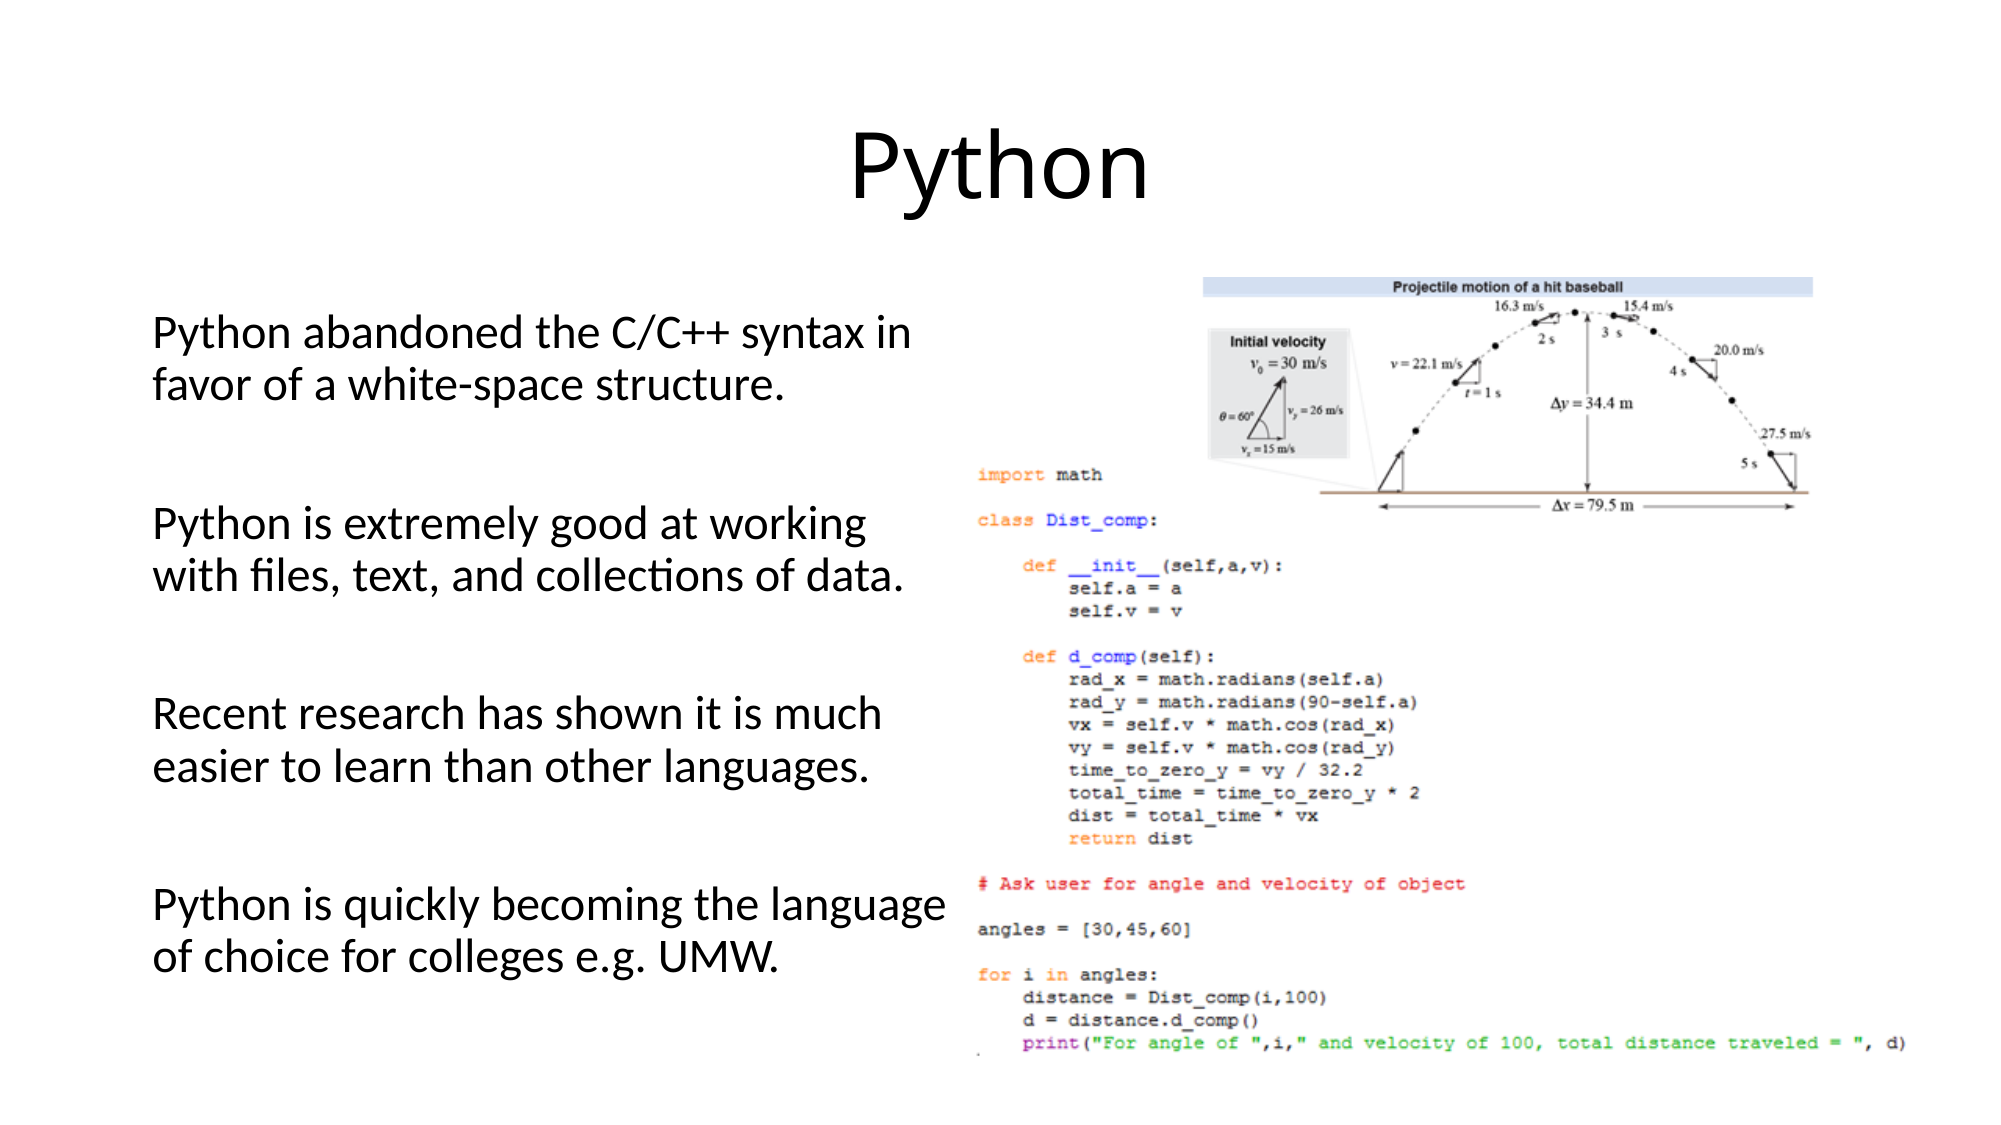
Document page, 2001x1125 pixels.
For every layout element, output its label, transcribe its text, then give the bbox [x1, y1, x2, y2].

picture [974, 277, 1918, 1067]
title Python [137, 59, 1863, 278]
list Python abandoned the C/C++ syntax in favor of a white-space structure. Python is extremely good at working with files, text, and collections of data. Recent research has shown it is much easier to learn than other languages. Python is quickly becoming the language of choice for colleges e.g. UMW. [137, 299, 974, 1014]
